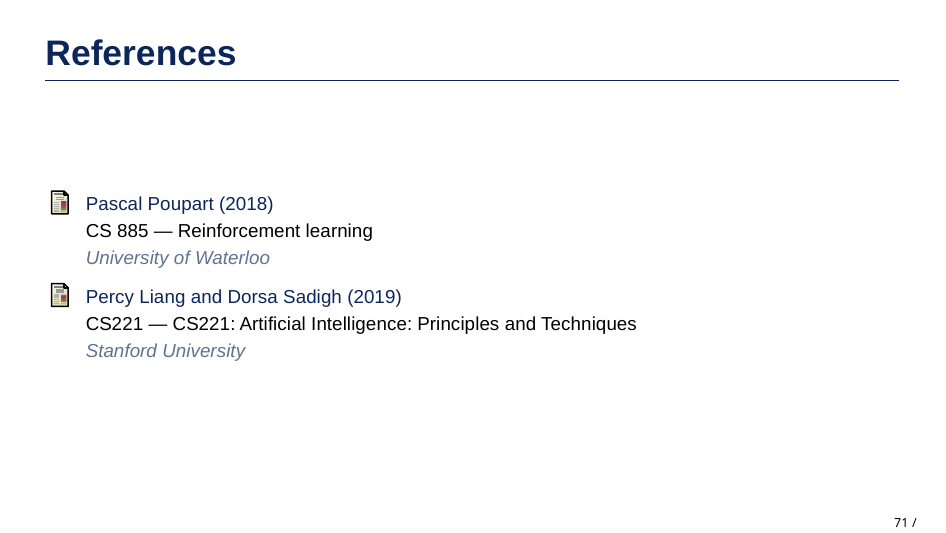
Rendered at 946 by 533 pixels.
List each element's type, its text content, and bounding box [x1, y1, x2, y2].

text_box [51, 190, 69, 215]
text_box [51, 283, 69, 307]
slide_number ‹#› / 55 [887, 512, 934, 533]
list Pascal Poupart (2018) CS 885 — Reinforcement learning University of Waterloo Percy Liang and Dorsa Sadigh (2019) CS221 — CS221: Artificial Intelligence: Principles and Techniques Stanford University [37, 107, 857, 486]
title References [43, 27, 675, 107]
